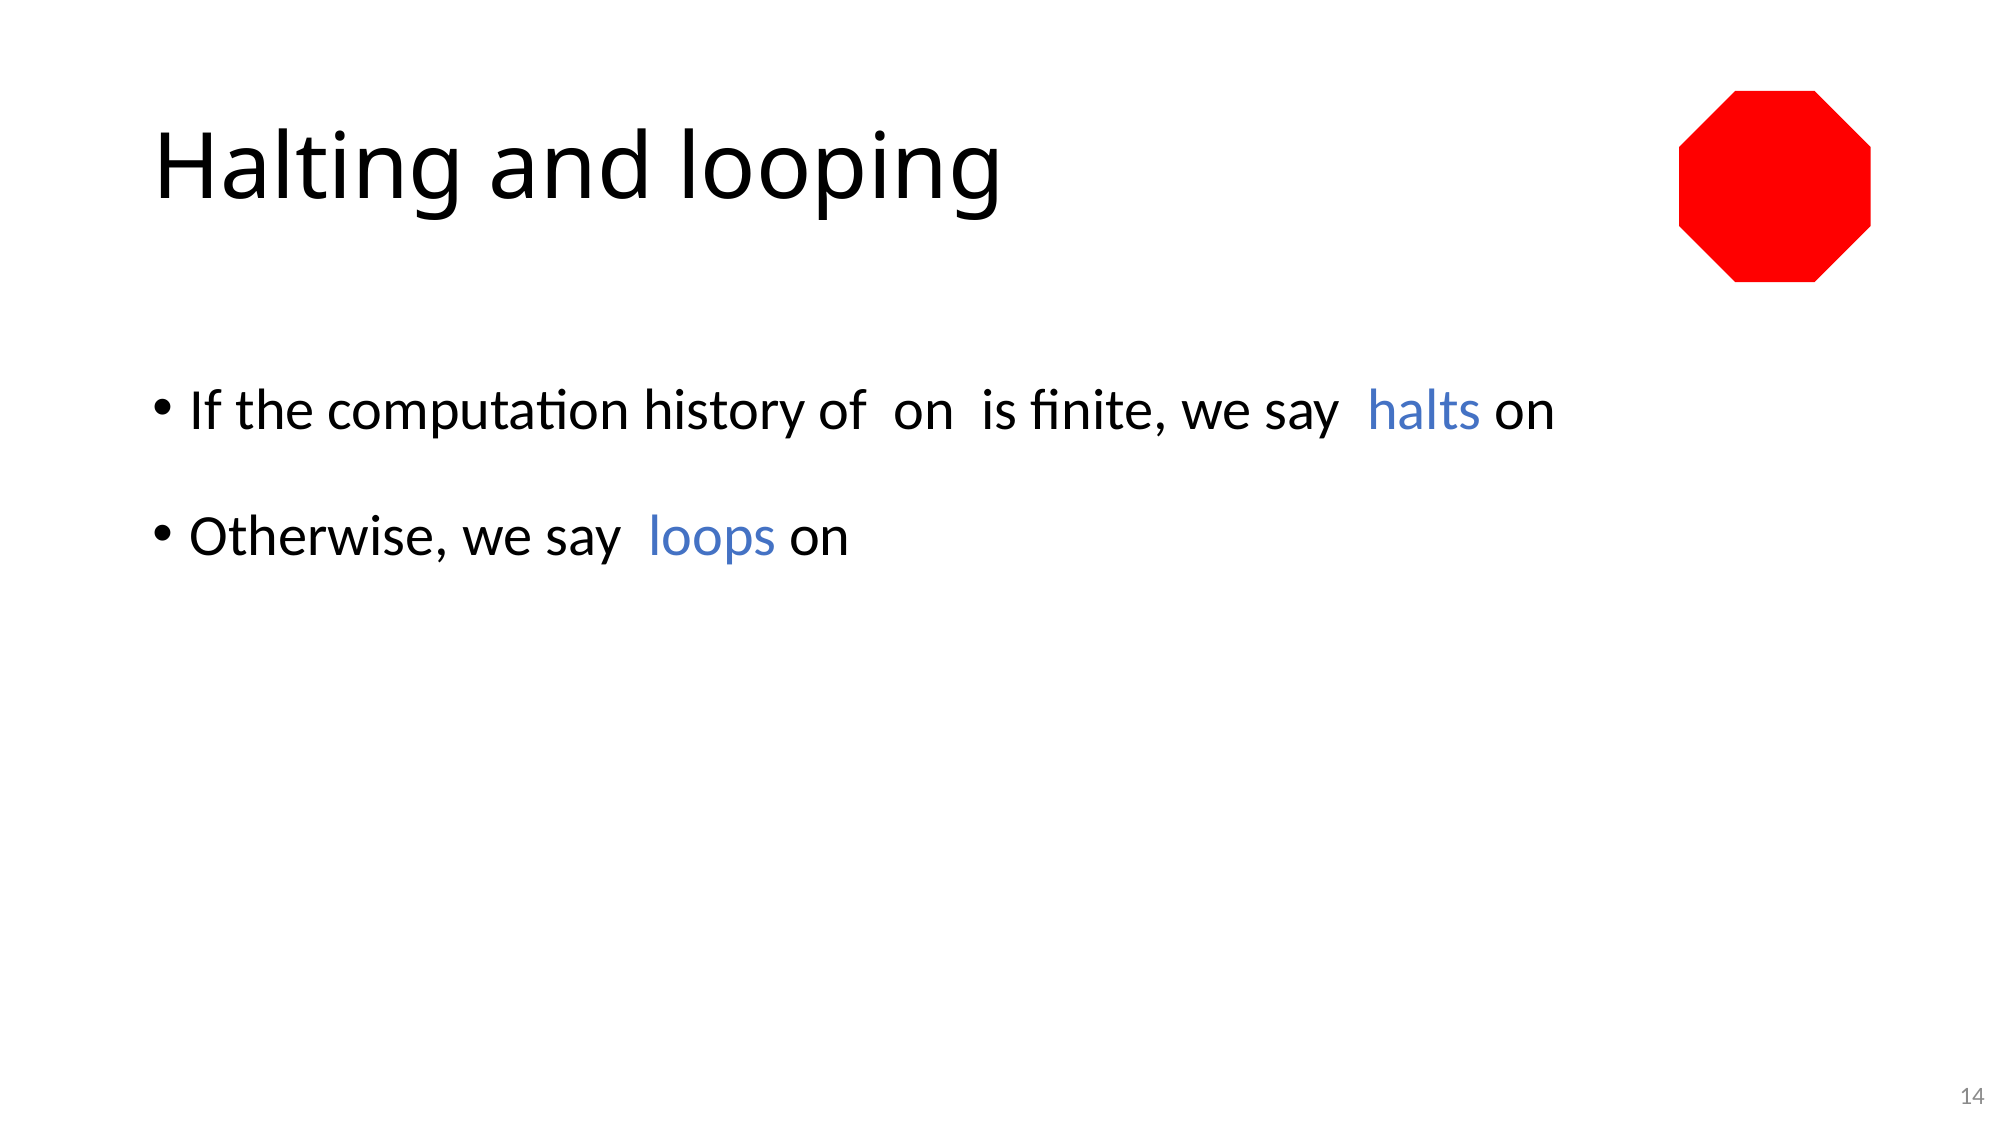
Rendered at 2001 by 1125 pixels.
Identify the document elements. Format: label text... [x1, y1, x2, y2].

slide_number 14 [1550, 1064, 2000, 1125]
title Halting and looping [137, 59, 1863, 278]
text_box [1699, 110, 1851, 263]
